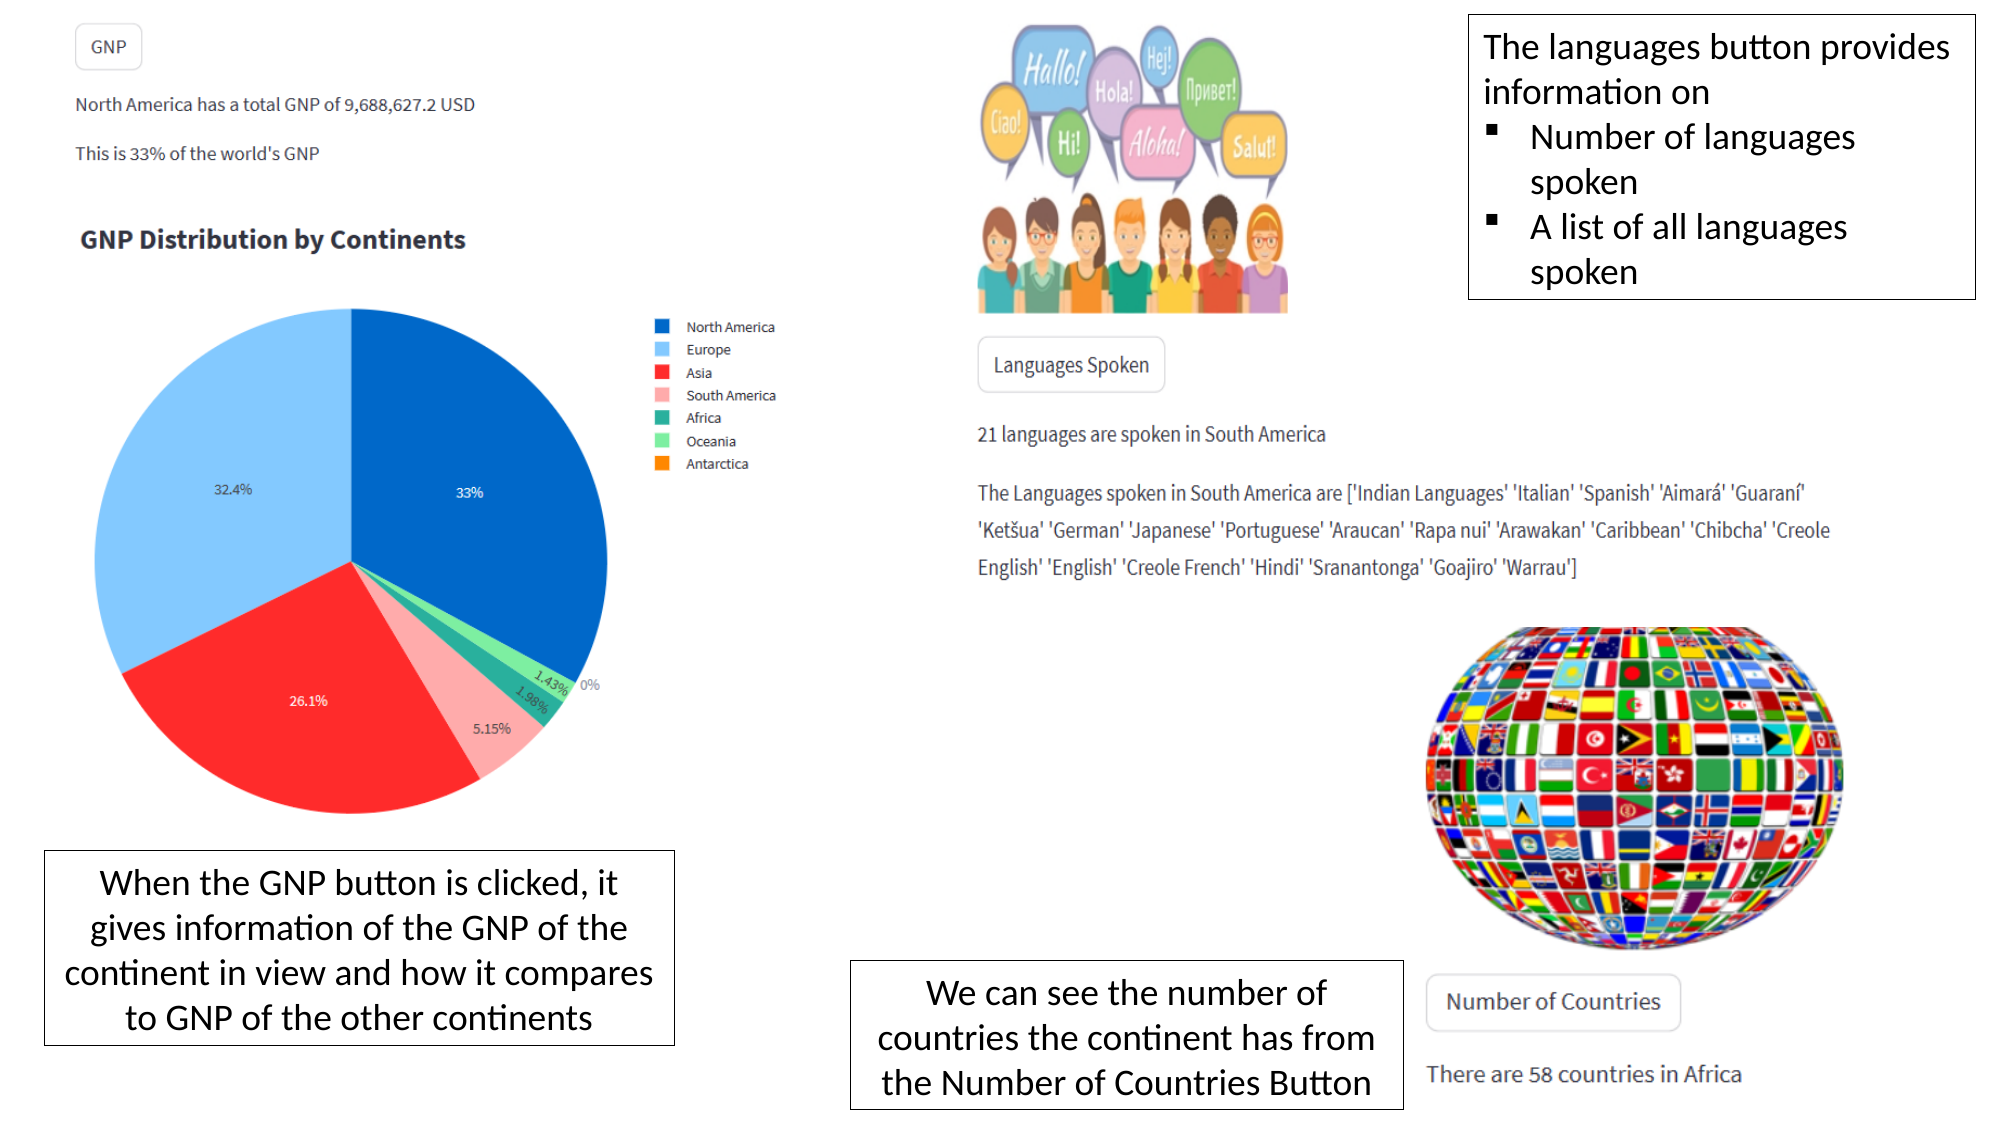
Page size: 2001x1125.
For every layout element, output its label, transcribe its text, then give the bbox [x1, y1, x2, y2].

picture [921, 0, 1909, 1115]
picture [42, 5, 830, 869]
text_box We can see the number of countries the continent has from the Number of Countries Button [850, 960, 1332, 1110]
text_box The languages button provides information on Number of languages spoken A list of all languages spoken [1855, 14, 1976, 300]
text_box When the GNP button is clicked, it gives information of the GNP of the continent in view and how it compares to GNP of the other continents [44, 869, 675, 1046]
